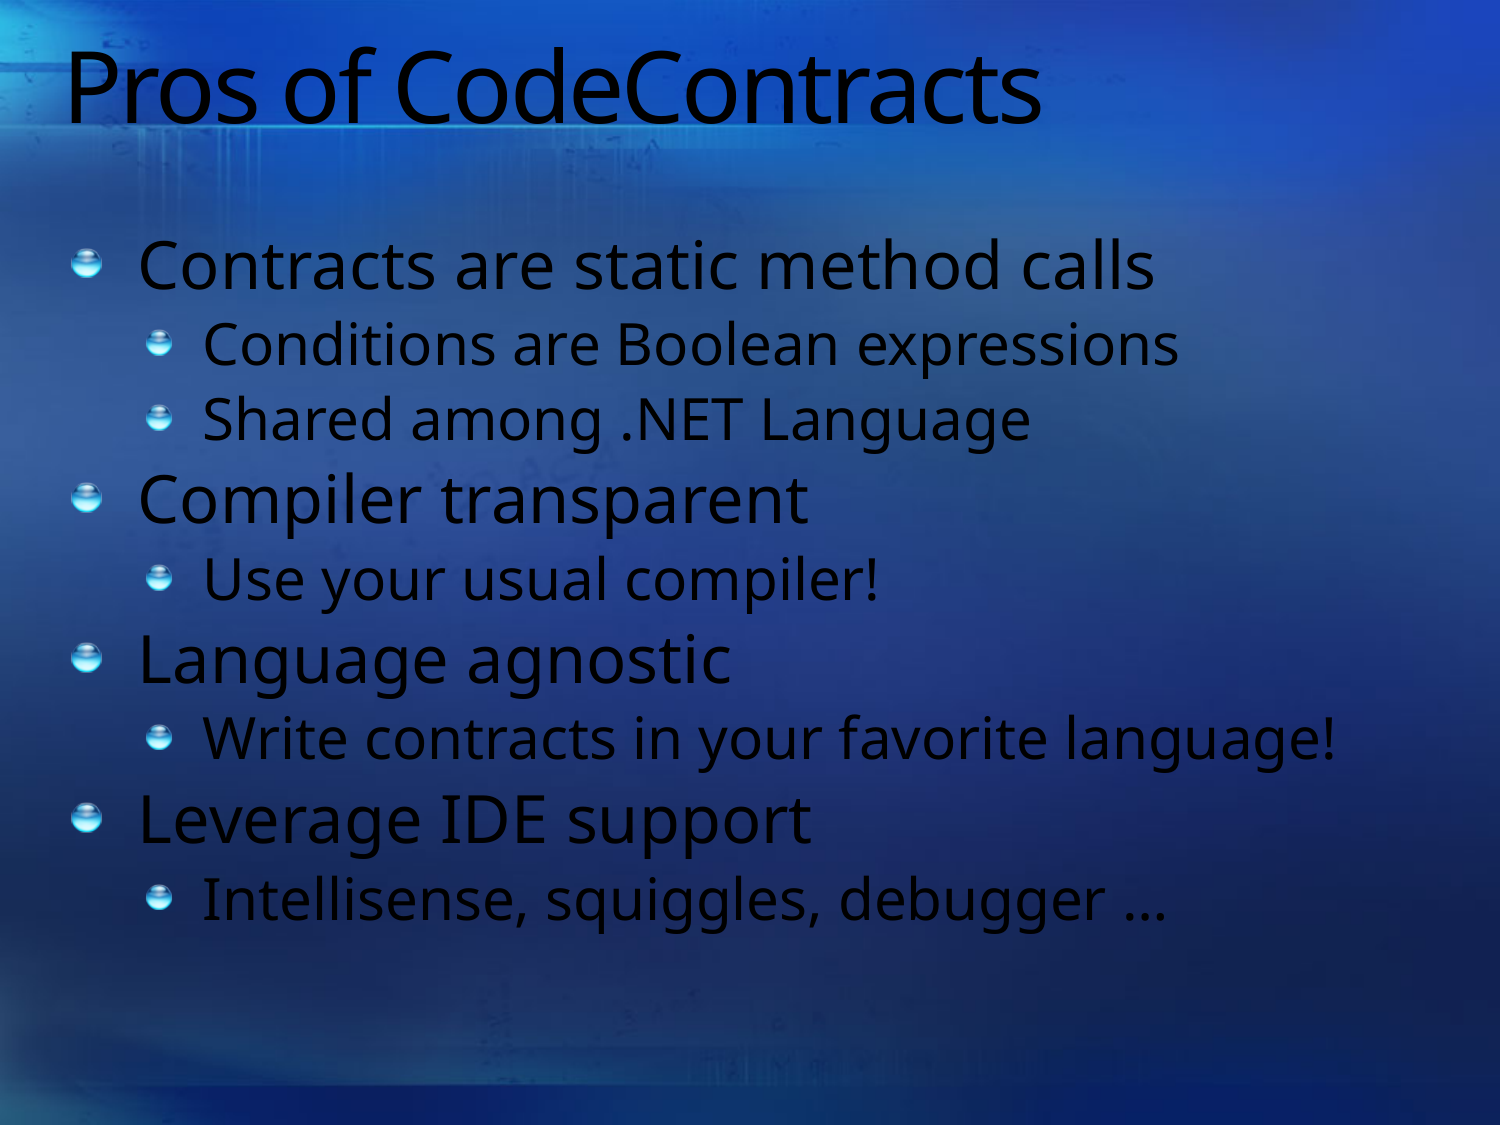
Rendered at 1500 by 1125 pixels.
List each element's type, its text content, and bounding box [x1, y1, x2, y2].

picture [0, 0, 1500, 1125]
title Pros of CodeContracts [62, 37, 1438, 147]
list Contracts are static method calls Conditions are Boolean expressions Shared among .NET Language Compiler transparent Use your usual compiler! Language agnostic Write contracts in your favorite language! Leverage IDE support Intellisense, squiggles, debugger … [62, 231, 1438, 1049]
